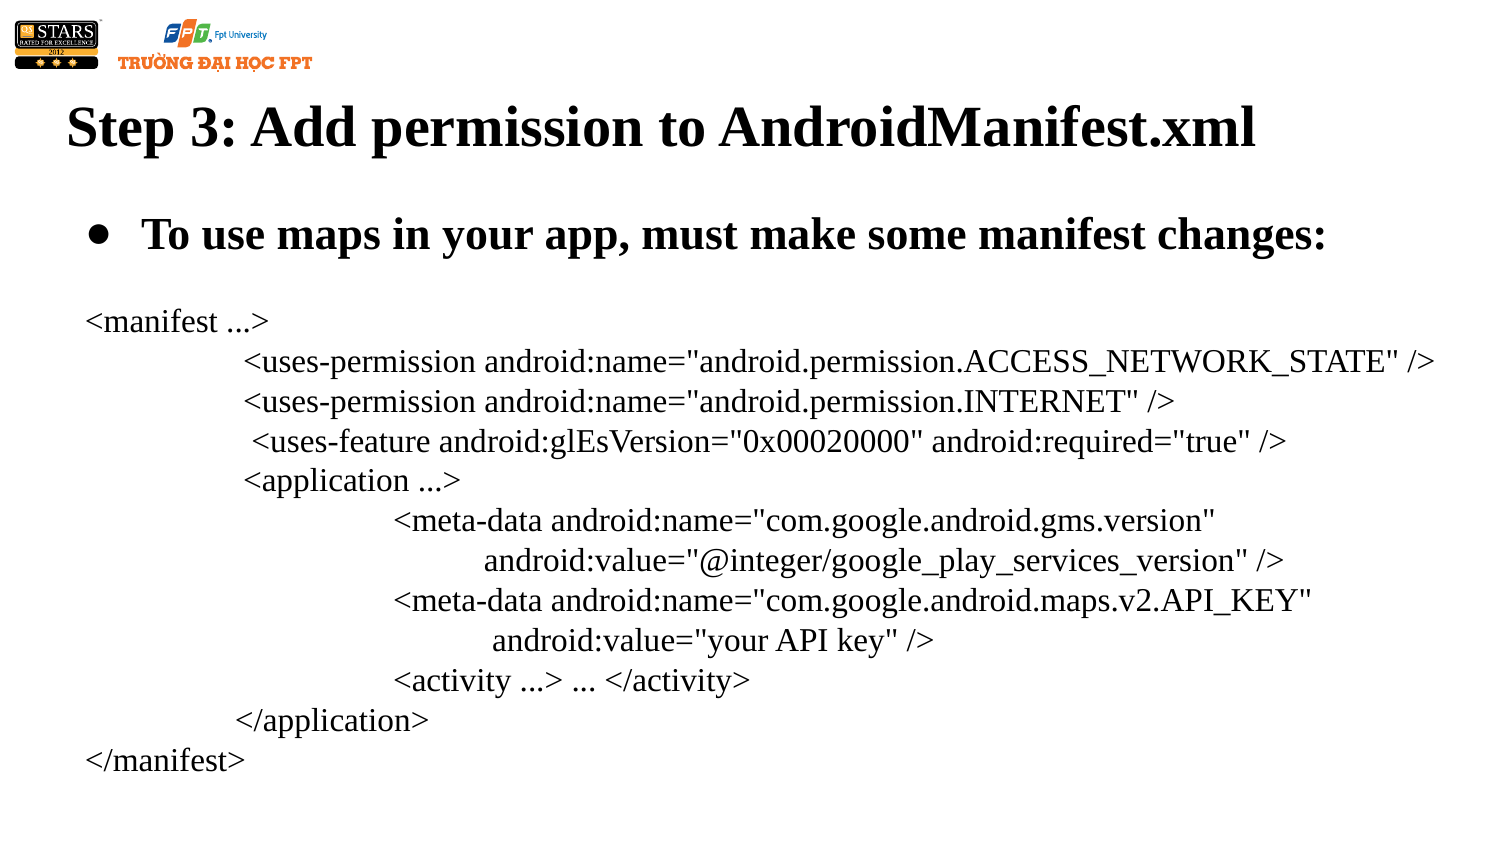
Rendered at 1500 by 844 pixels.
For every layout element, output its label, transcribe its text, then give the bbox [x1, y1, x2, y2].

title Step 3: Add permission to AndroidManifest.xml [51, 72, 1449, 167]
list To use maps in your app, must make some manifest changes: <manifest ...> <uses-permission android:name="android.permission.ACCESS_NETWORK_STATE" /> <uses-permission android:name="android.permission.INTERNET" /> <uses-feature android:glEsVersion="0x00020000" android:required="true" /> <application ...> <meta-data android:name="com.google.android.gms.version" android:value="@integer/google_play_services_version" /> <meta-data android:name="com.google.android.maps.v2.API_KEY" android:value="your API key" /> <activity ...> ... </activity> </application> </manifest> [51, 189, 1485, 750]
